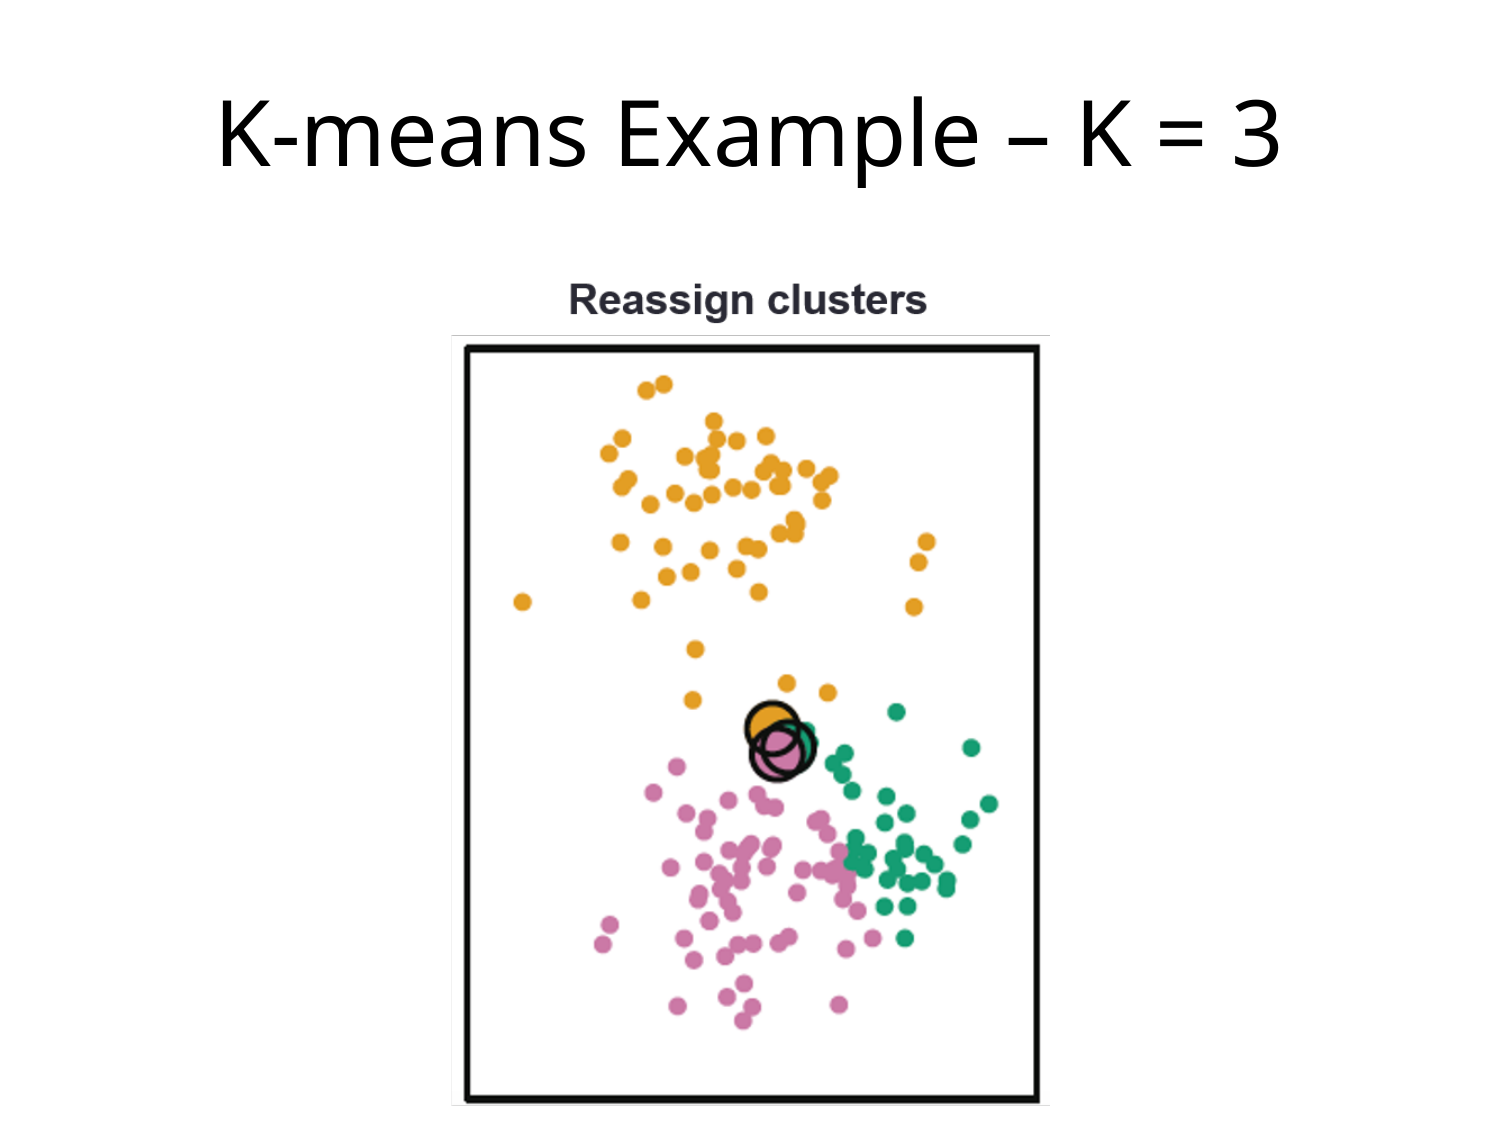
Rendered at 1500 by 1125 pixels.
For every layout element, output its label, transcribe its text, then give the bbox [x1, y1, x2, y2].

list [449, 259, 1050, 1116]
title K-means Example – K = 3 [103, 27, 1397, 246]
